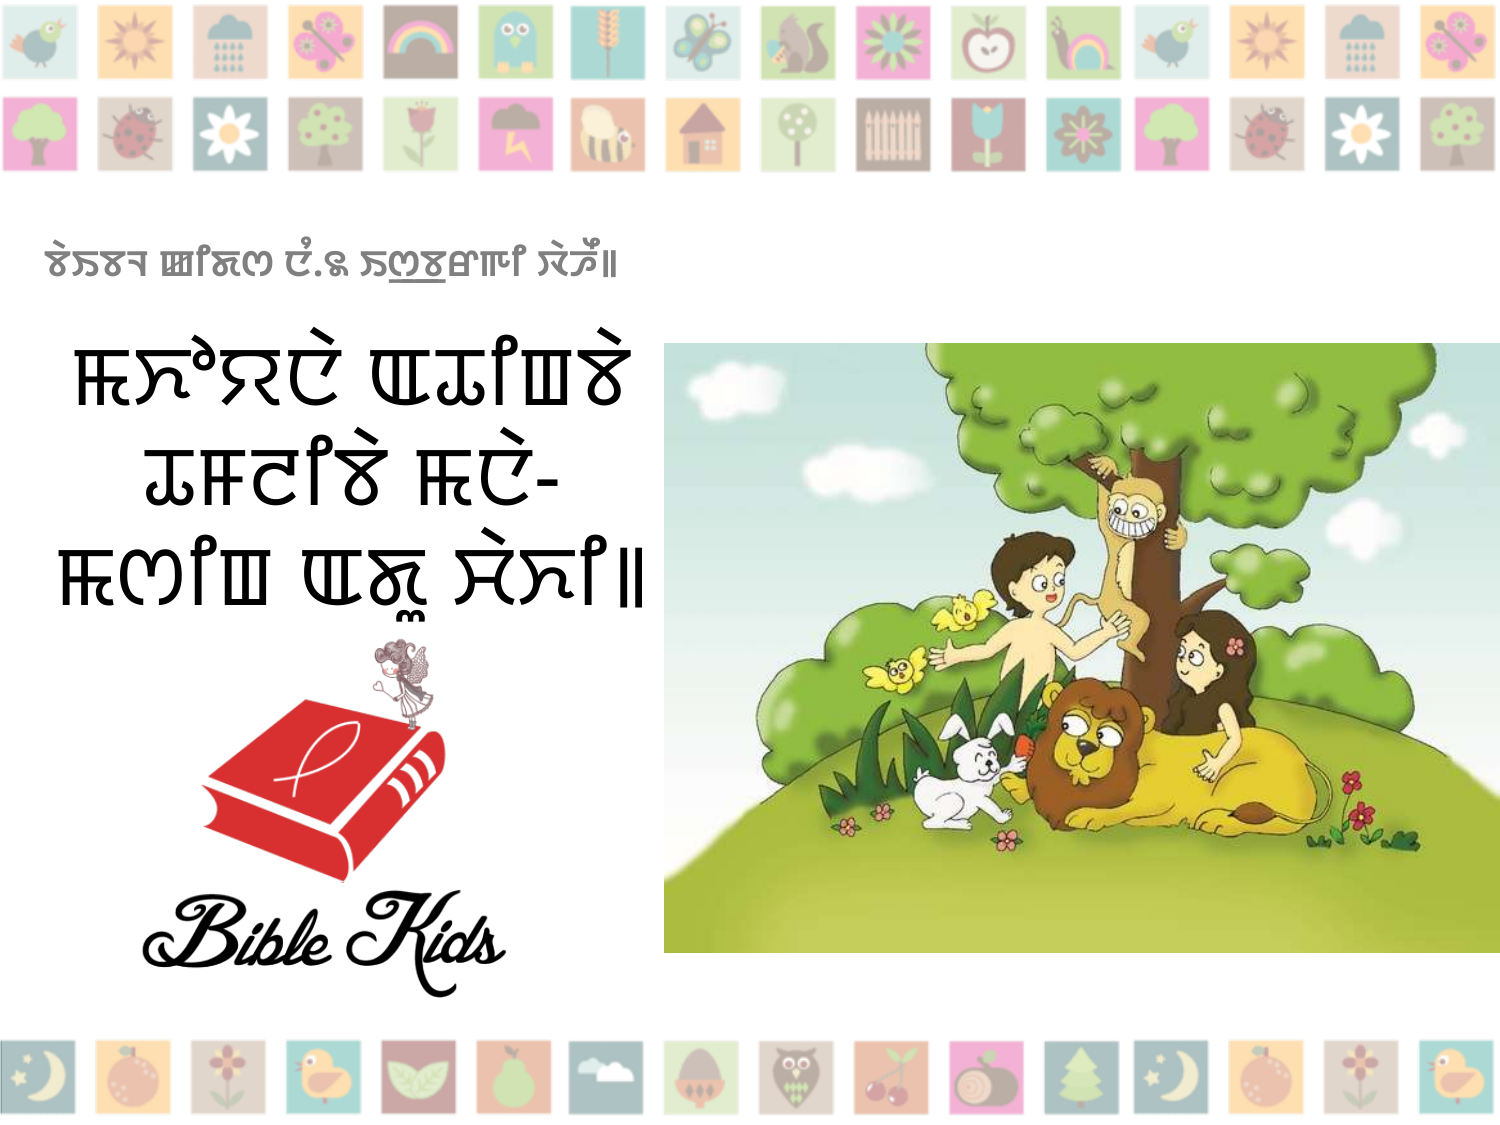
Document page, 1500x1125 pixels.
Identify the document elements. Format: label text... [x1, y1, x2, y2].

text_box ꯃꯈꯣꯌꯅꯥ ꯑꯊꯤꯡꯕꯥ ꯊꯝꯂꯤꯕꯥ ꯃꯅꯥ-ꯃꯁꯤꯡ ꯑꯗꯨ ꯆꯥꯈꯤ꯫ [29, 314, 675, 630]
text_box ꯕꯥꯏꯕꯜ ꯀꯤꯗꯁ ꯅꯪ.꯲ ꯏꯁ꯭ꯕꯔꯒꯤ ꯋꯥꯍꯩ꯫ [29, 231, 665, 292]
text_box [0, 1028, 1500, 1118]
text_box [0, 3, 1500, 181]
picture [664, 343, 1500, 953]
picture [117, 600, 544, 1027]
